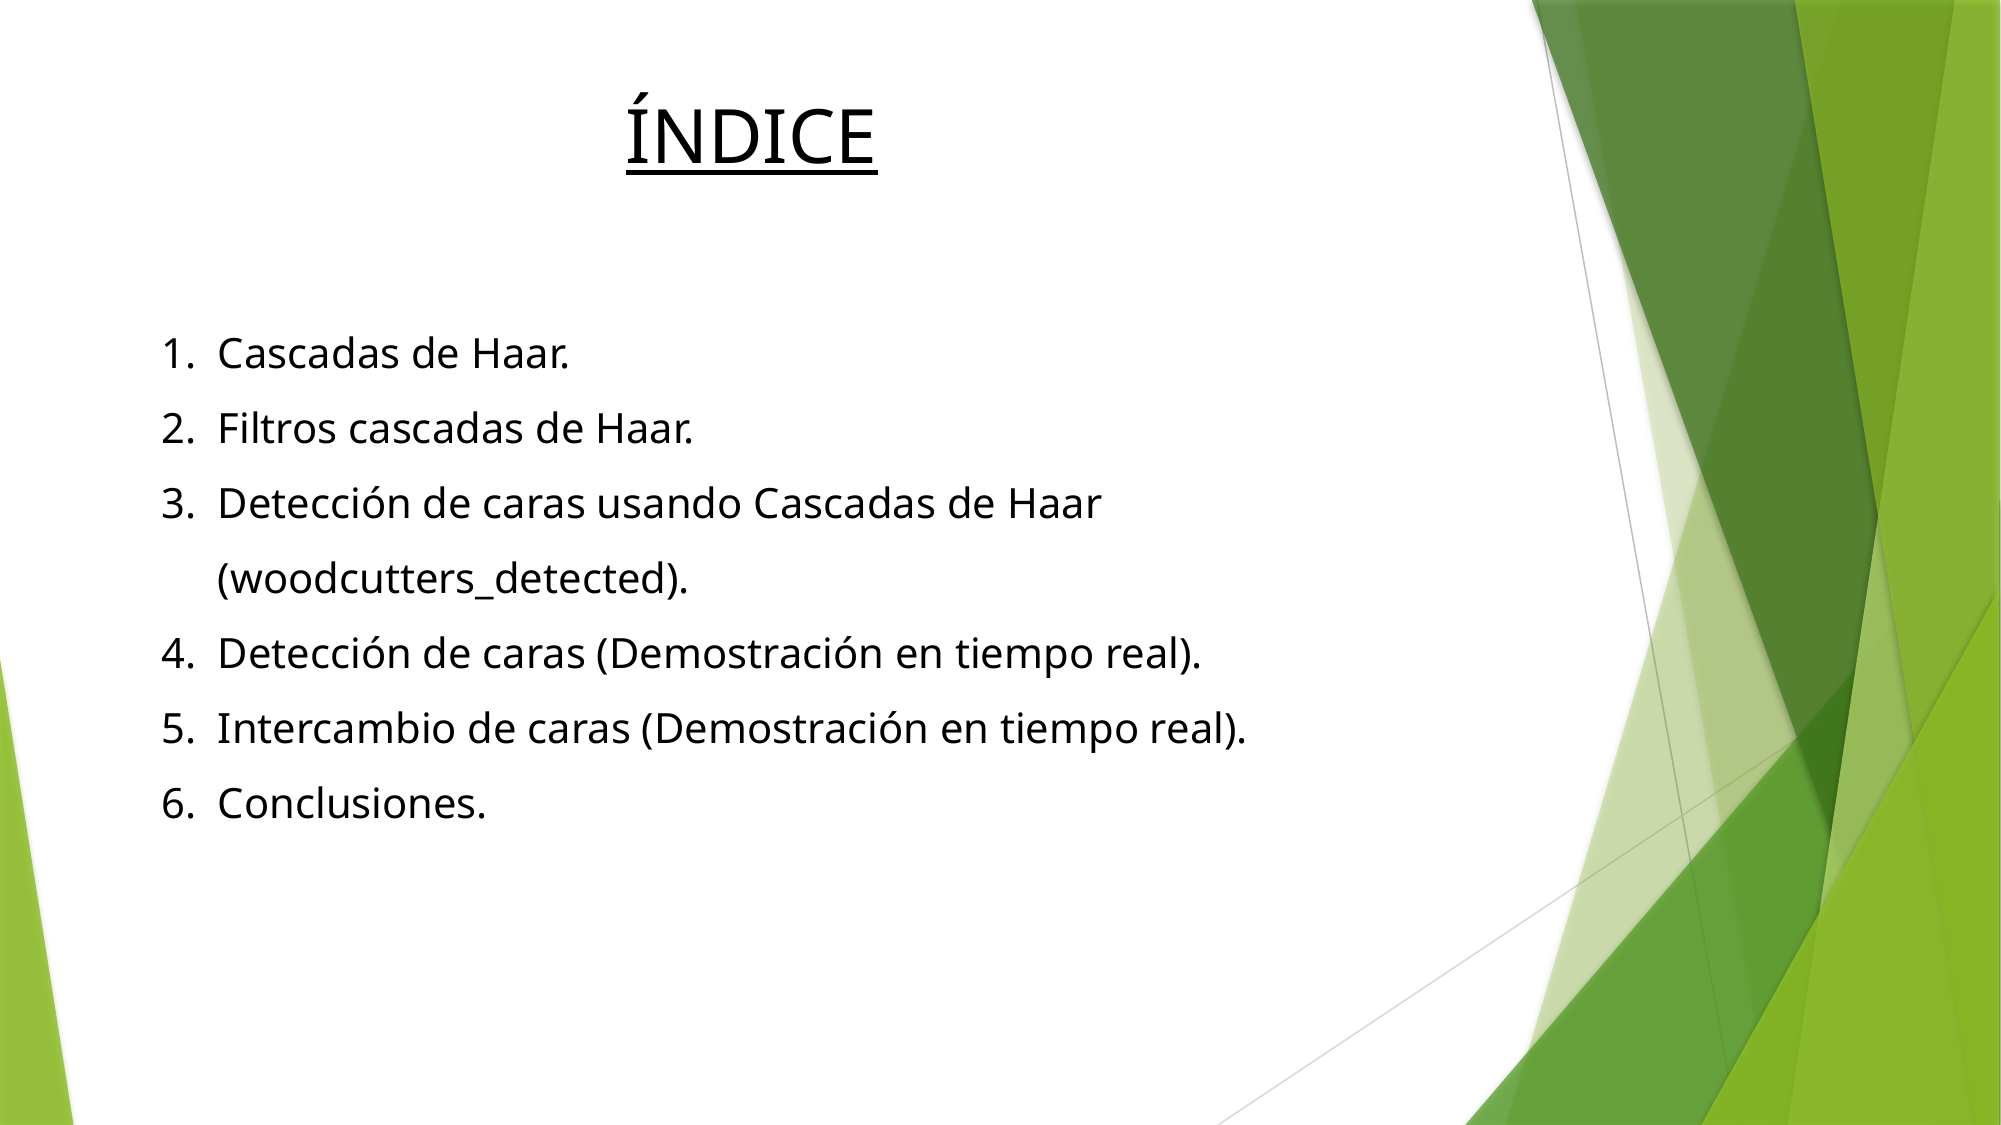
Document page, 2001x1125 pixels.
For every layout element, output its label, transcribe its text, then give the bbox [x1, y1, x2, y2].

text_box ÍNDICE [611, 81, 893, 187]
text_box Cascadas de Haar. Filtros cascadas de Haar. Detección de caras usando Cascadas de Haar (woodcutters_detected). Detección de caras (Demostración en tiempo real). Intercambio de caras (Demostración en tiempo real). Conclusiones. [146, 294, 1557, 835]
